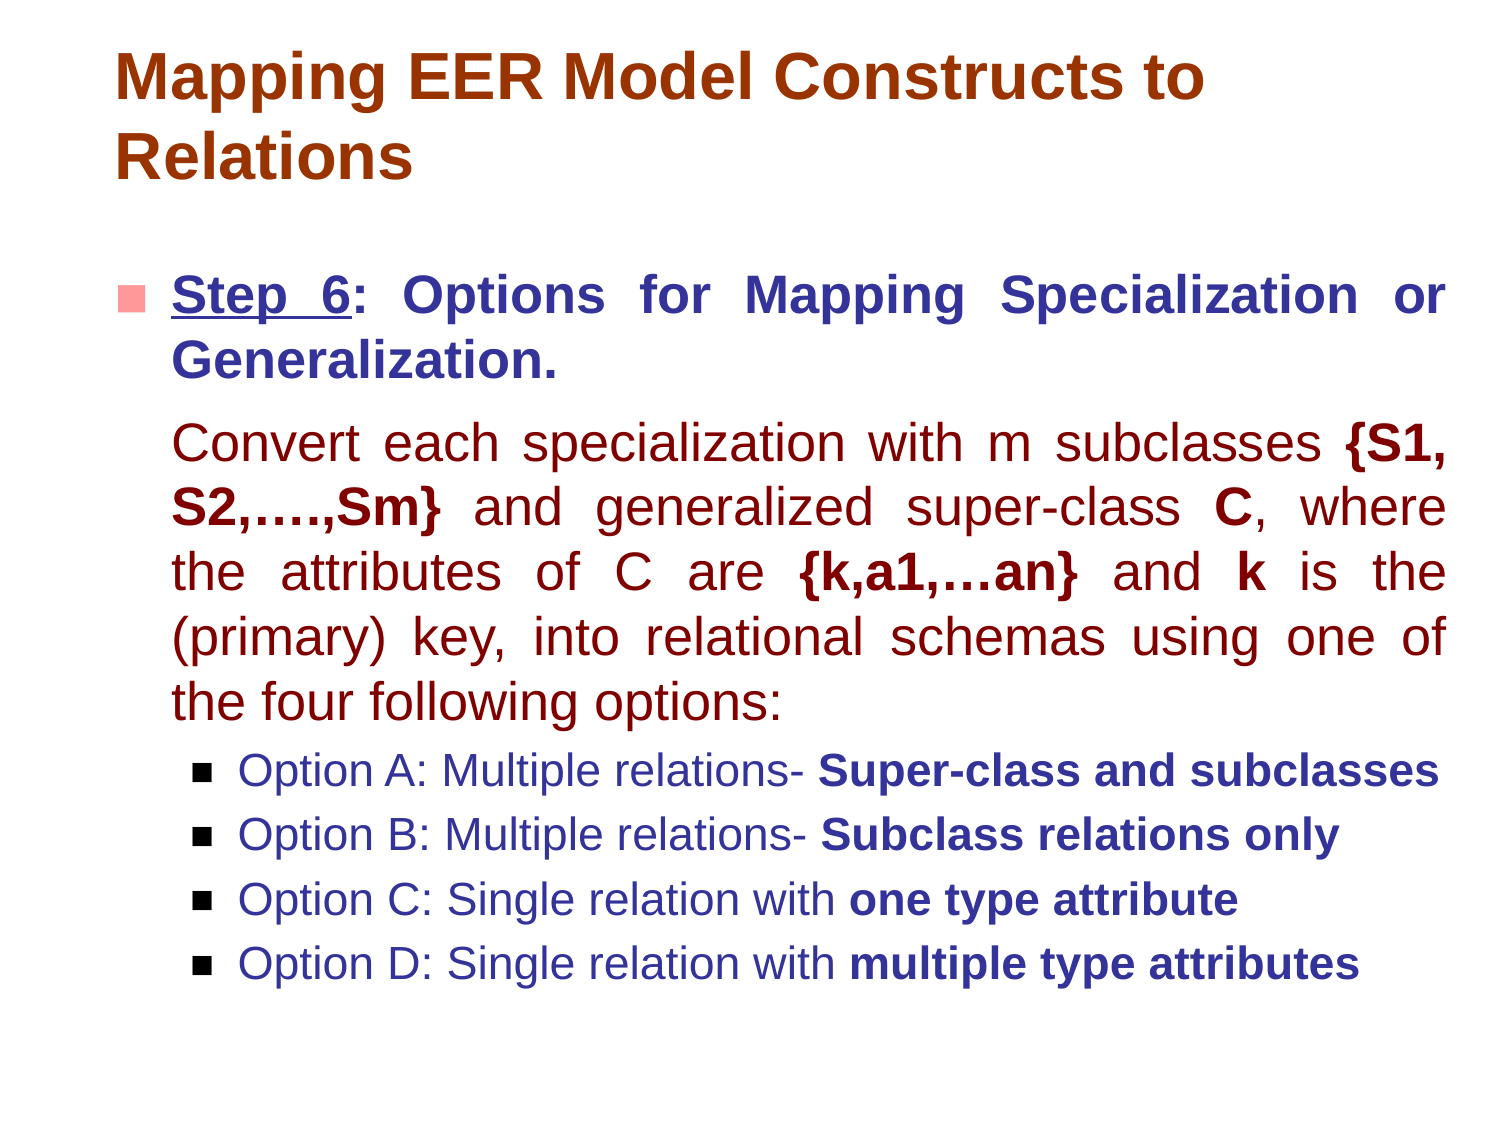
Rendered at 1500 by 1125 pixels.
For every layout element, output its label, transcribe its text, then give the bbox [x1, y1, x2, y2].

list Step 6: Options for Mapping Specialization or Generalization. Convert each specialization with m subclasses {S1, S2,….,Sm} and generalized super-class C, where the attributes of C are {k,a1,…an} and k is the (primary) key, into relational schemas using one of the four following options: Option A: Multiple relations- Super-class and subclasses Option B: Multiple relations- Subclass relations only Option C: Single relation with one type attribute Option D: Single relation with multiple type attributes [99, 252, 1463, 1013]
title Mapping EER Model Constructs to Relations [99, 26, 1463, 200]
